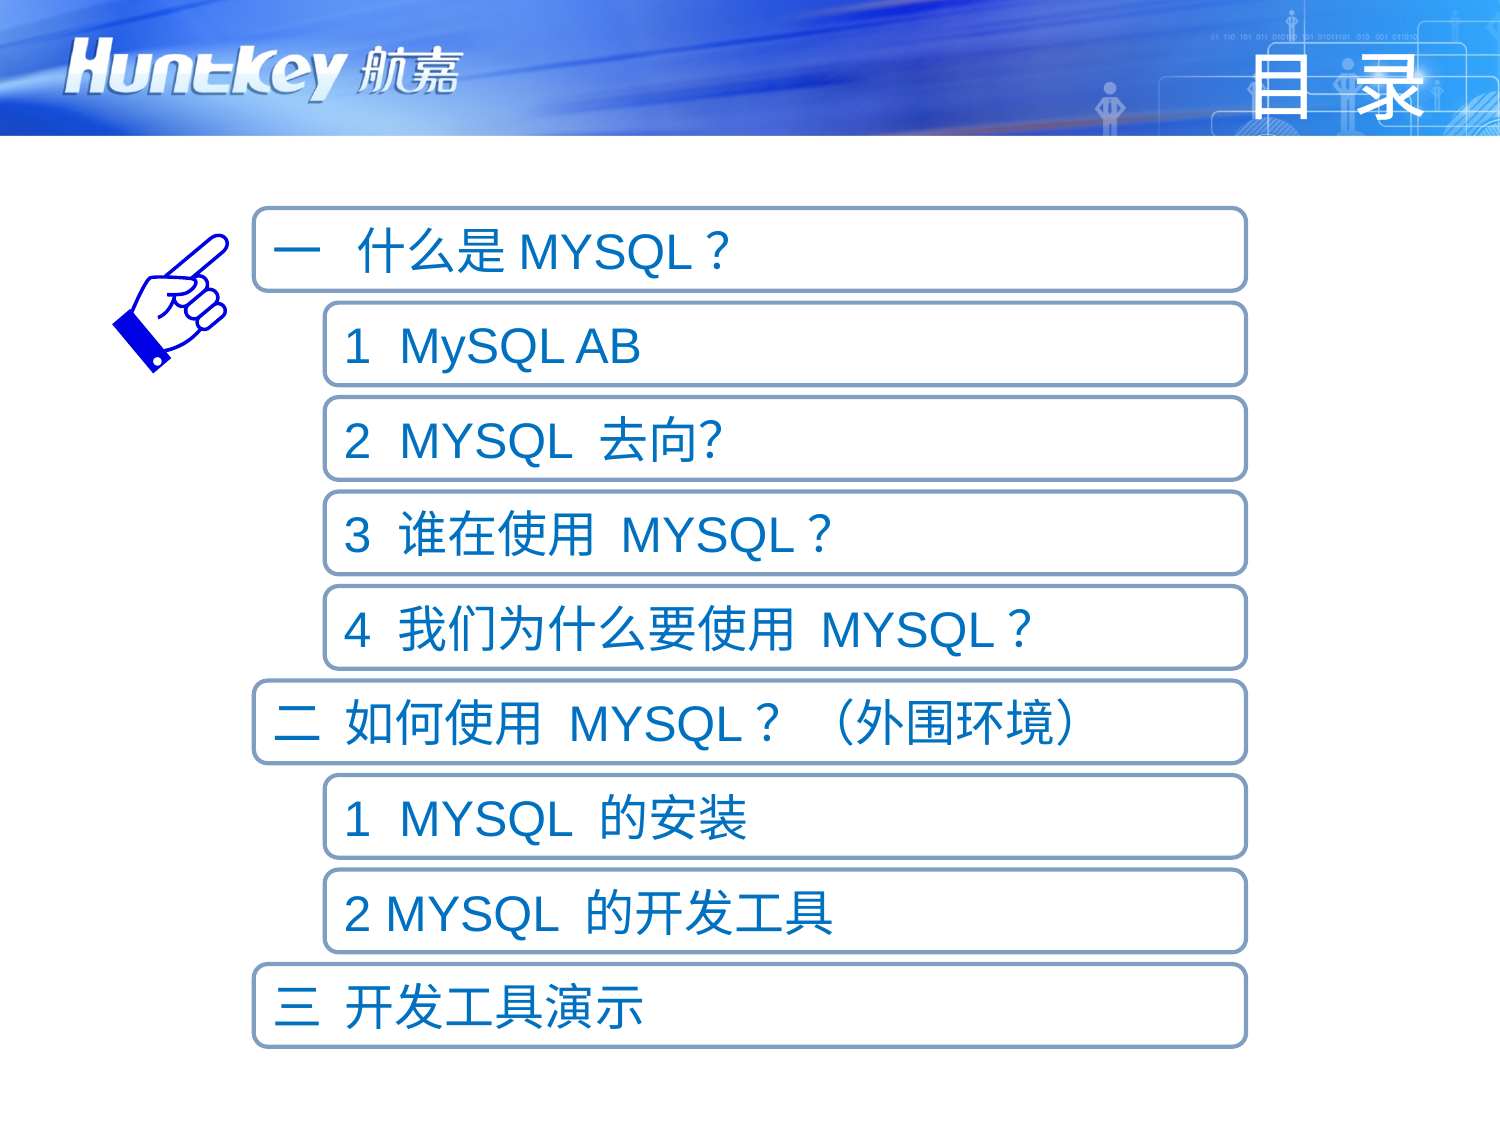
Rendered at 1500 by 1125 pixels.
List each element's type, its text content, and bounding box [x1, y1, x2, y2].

text_box 一 什么是MYSQL？ [251, 205, 1249, 293]
picture [0, 0, 1500, 1125]
text_box 三 开发工具演示 [251, 961, 1249, 1049]
text_box 1 MySQL AB [322, 300, 1249, 388]
text_box 2 MYSQL 去向？ [322, 394, 1249, 482]
text_box 4 我们为什么要使用 MYSQL？ [322, 583, 1249, 671]
text_box 3 谁在使用 MYSQL？ [322, 489, 1249, 577]
text_box 1 MYSQL 的安装 [322, 772, 1249, 860]
text_box 2 MYSQL 的开发工具 [322, 867, 1249, 955]
text_box 目 录 [1228, 30, 1443, 136]
text_box 二 如何使用 MYSQL？（外围环境） [251, 678, 1249, 766]
